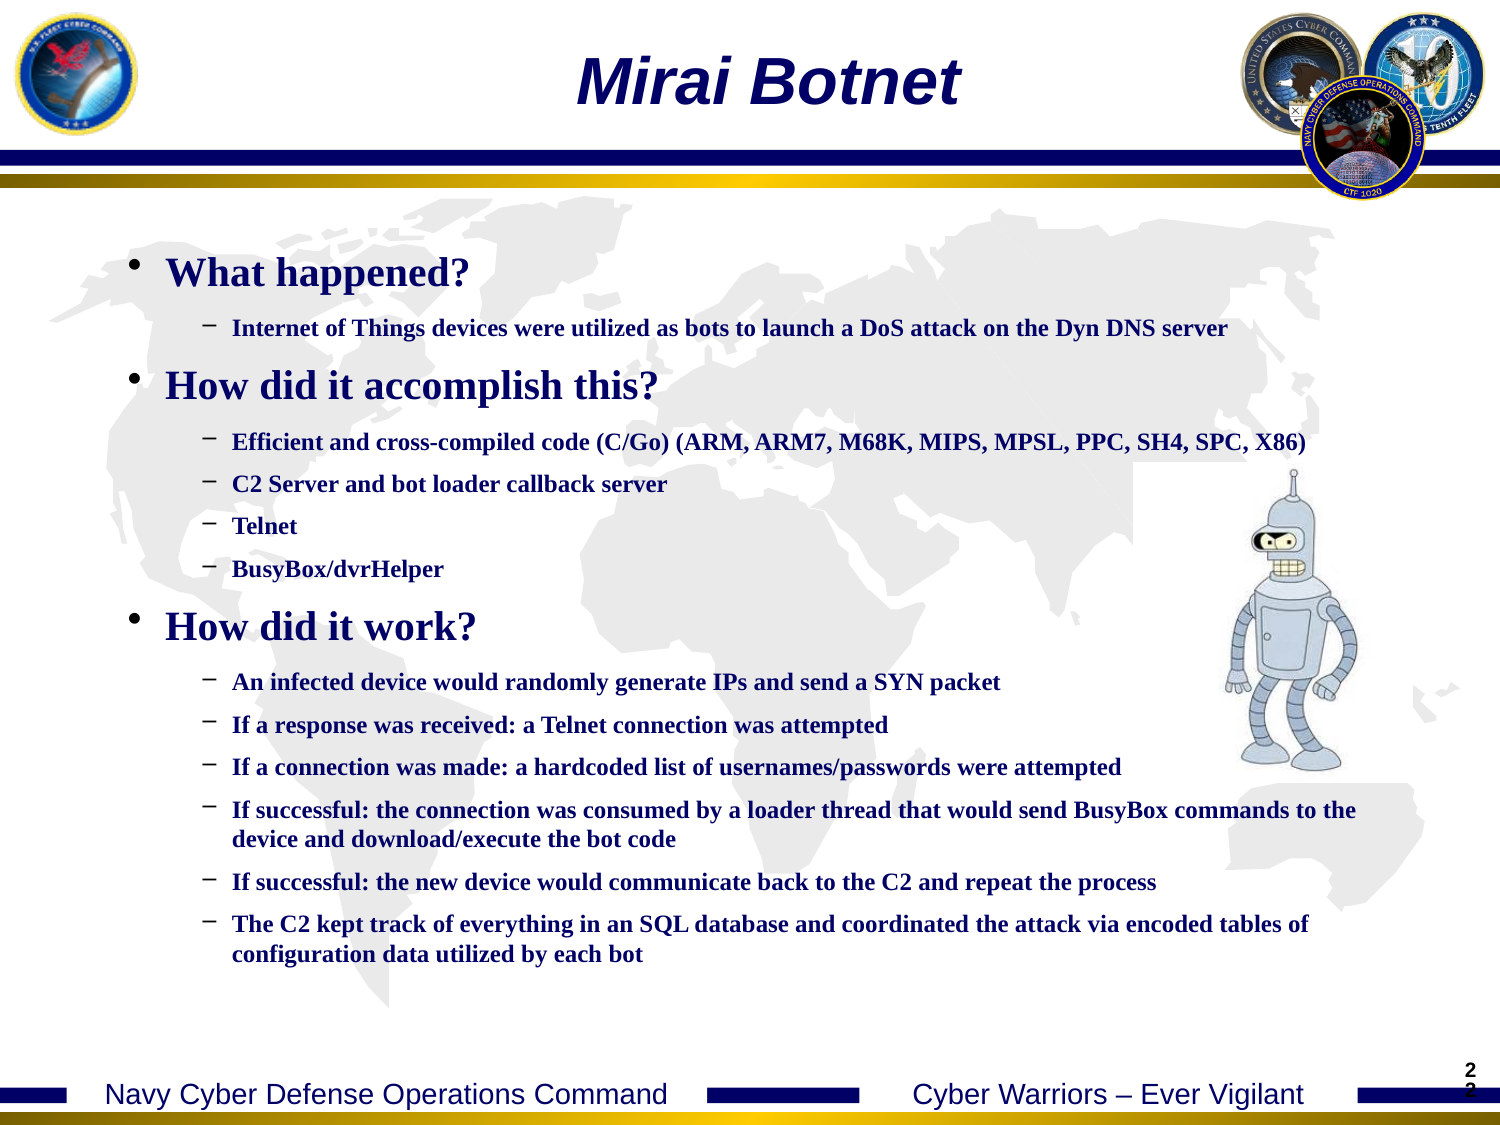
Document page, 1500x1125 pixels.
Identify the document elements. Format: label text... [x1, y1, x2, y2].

slide_number 22 [1449, 1043, 1500, 1094]
picture [1240, 6, 1486, 213]
picture [1133, 462, 1413, 784]
title Mirai Botnet [162, 36, 1376, 119]
list What happened? Internet of Things devices were utilized as bots to launch a DoS attack on the Dyn DNS server How did it accomplish this? Efficient and cross-compiled code (C/Go) (ARM, ARM7, M68K, MIPS, MPSL, PPC, SH4, SPC, X86) C2 Server and bot loader callback server Telnet BusyBox/dvrHelper How did it work? An infected device would randomly generate IPs and send a SYN packet If a response was received: a Telnet connection was attempted If a connection was made: a hardcoded list of usernames/passwords were attempted If successful: the connection was consumed by a loader thread that would send BusyBox commands to the device and download/execute the bot code If successful: the new device would communicate back to the C2 and repeat the process The C2 kept track of everything in an SQL database and coordinated the attack via encoded tables of configuration data utilized by each bot [112, 237, 1401, 1024]
picture [5, 0, 152, 169]
